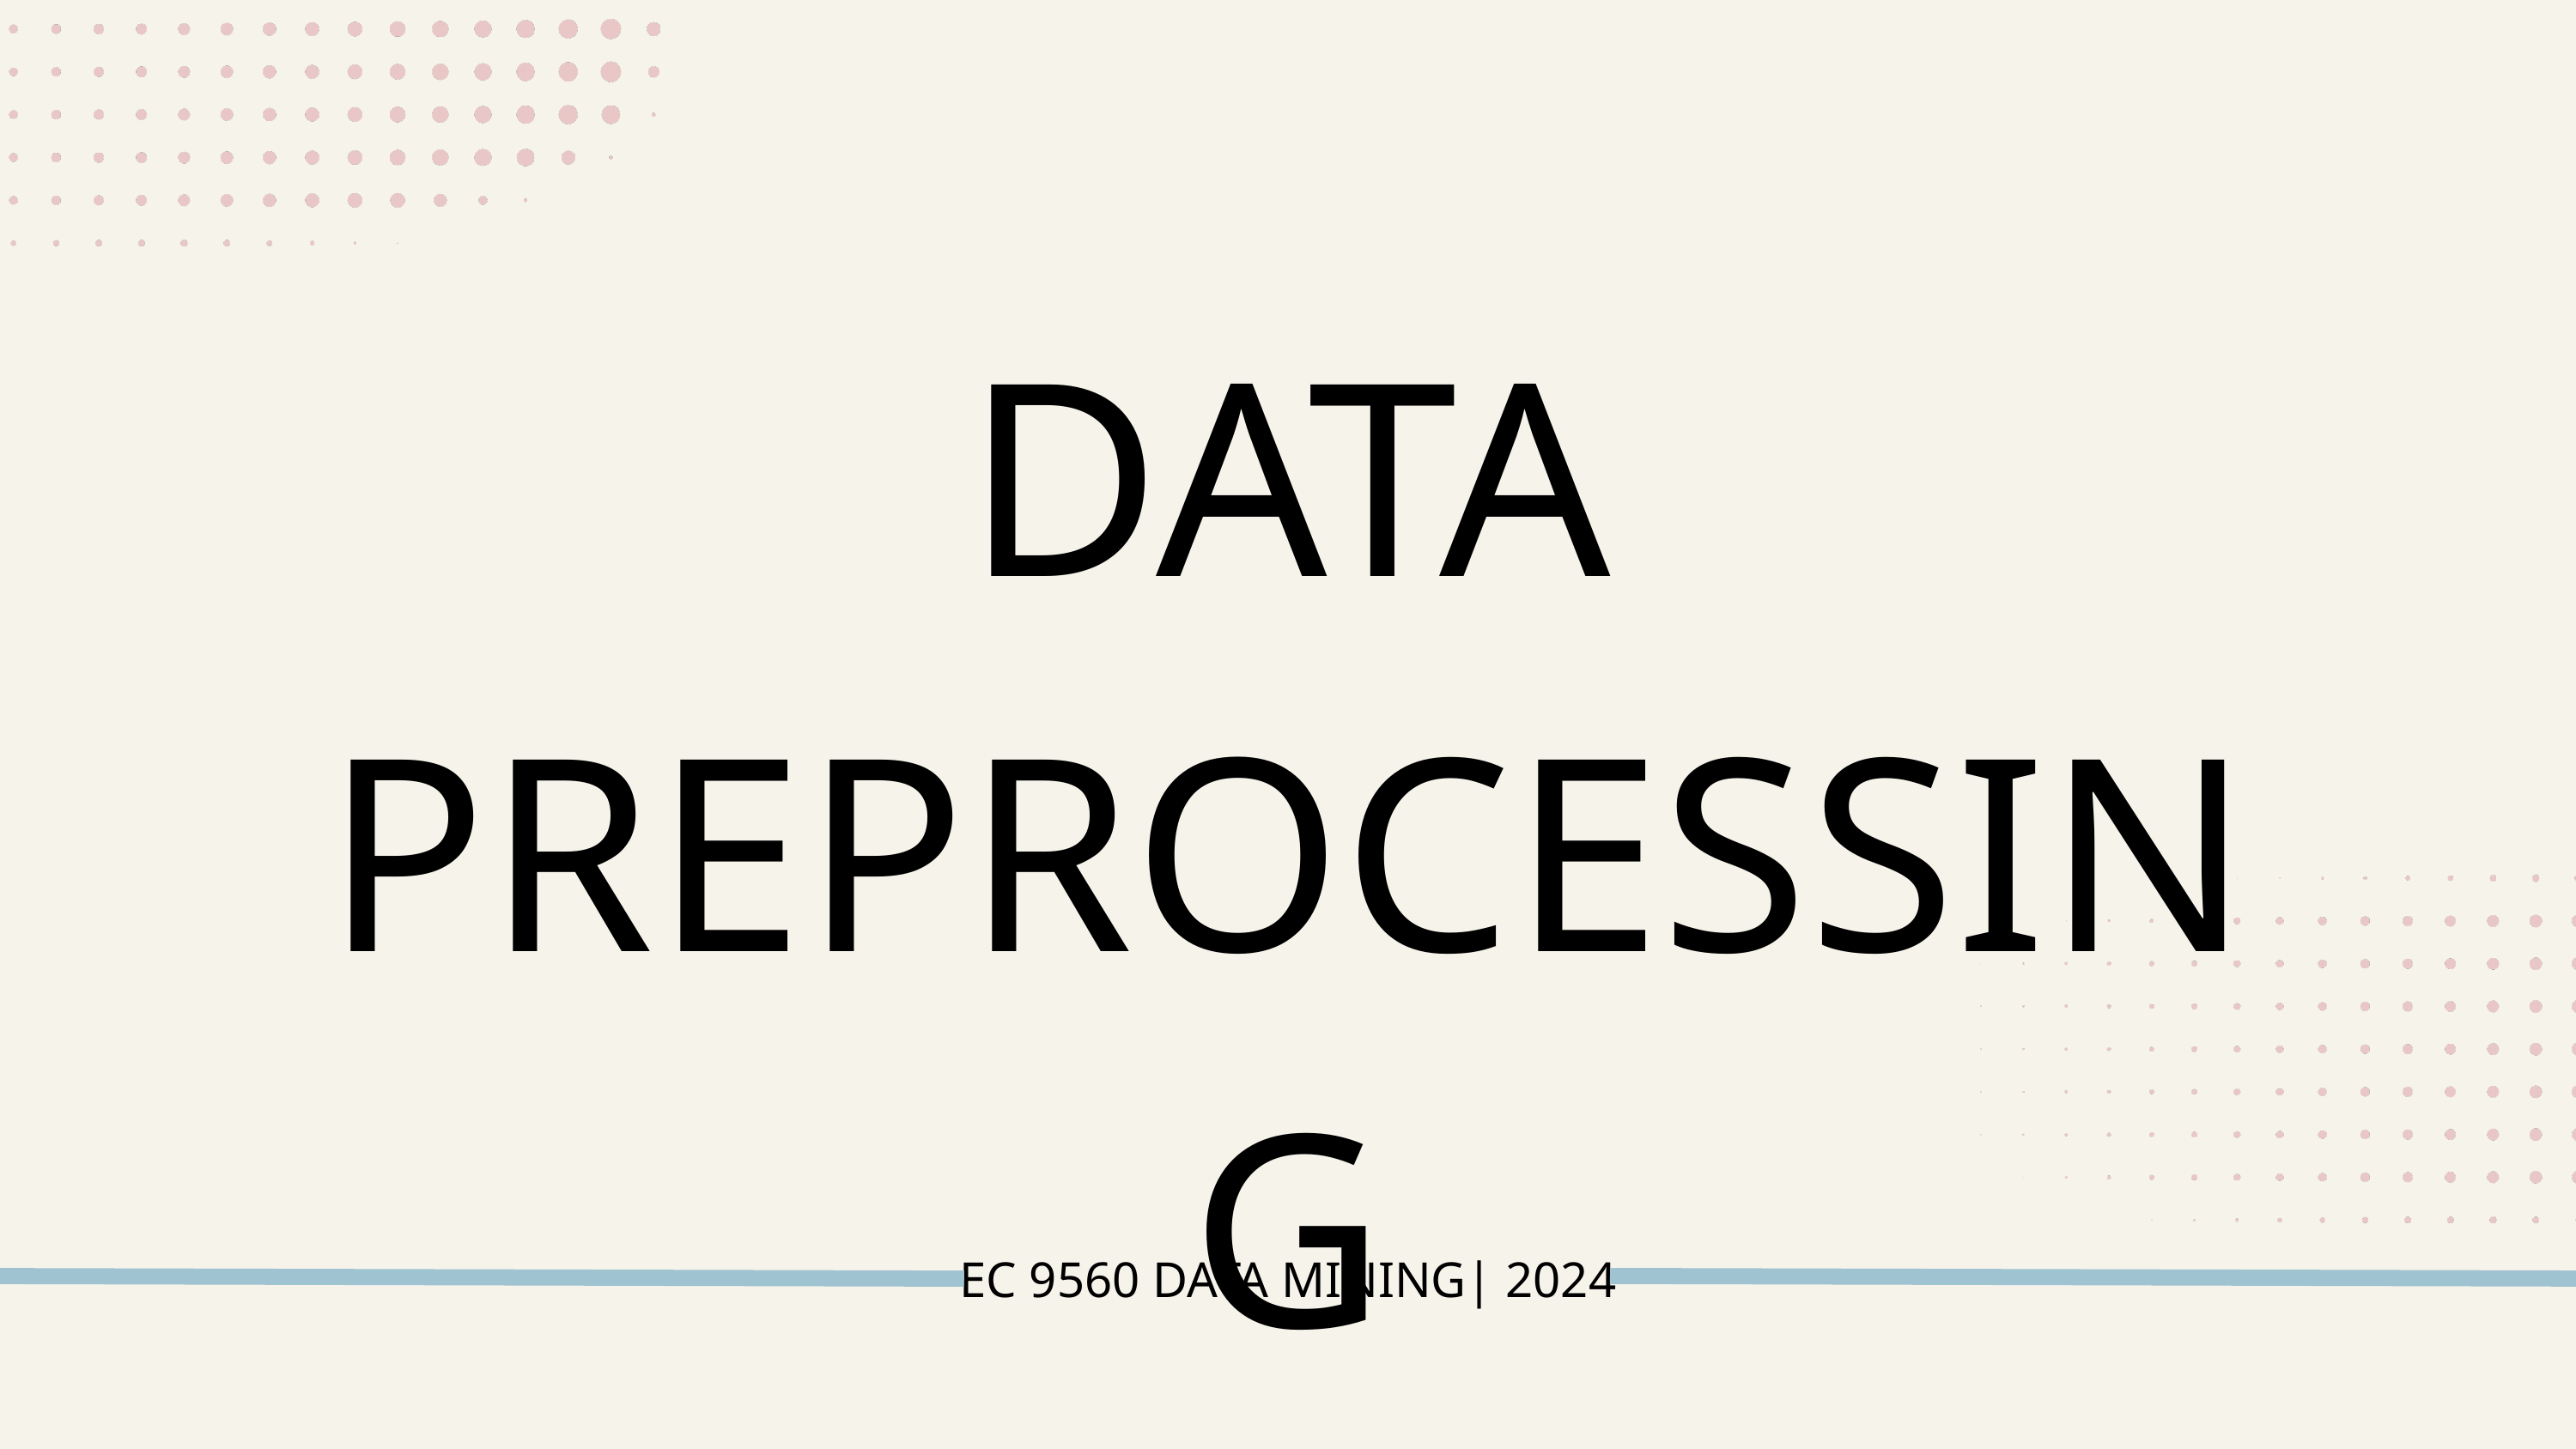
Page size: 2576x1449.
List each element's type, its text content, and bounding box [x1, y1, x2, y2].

text_box [2306, 874, 2576, 1223]
text_box [0, 0, 660, 246]
text_box DATA PREPROCESSING [270, 254, 2306, 1381]
